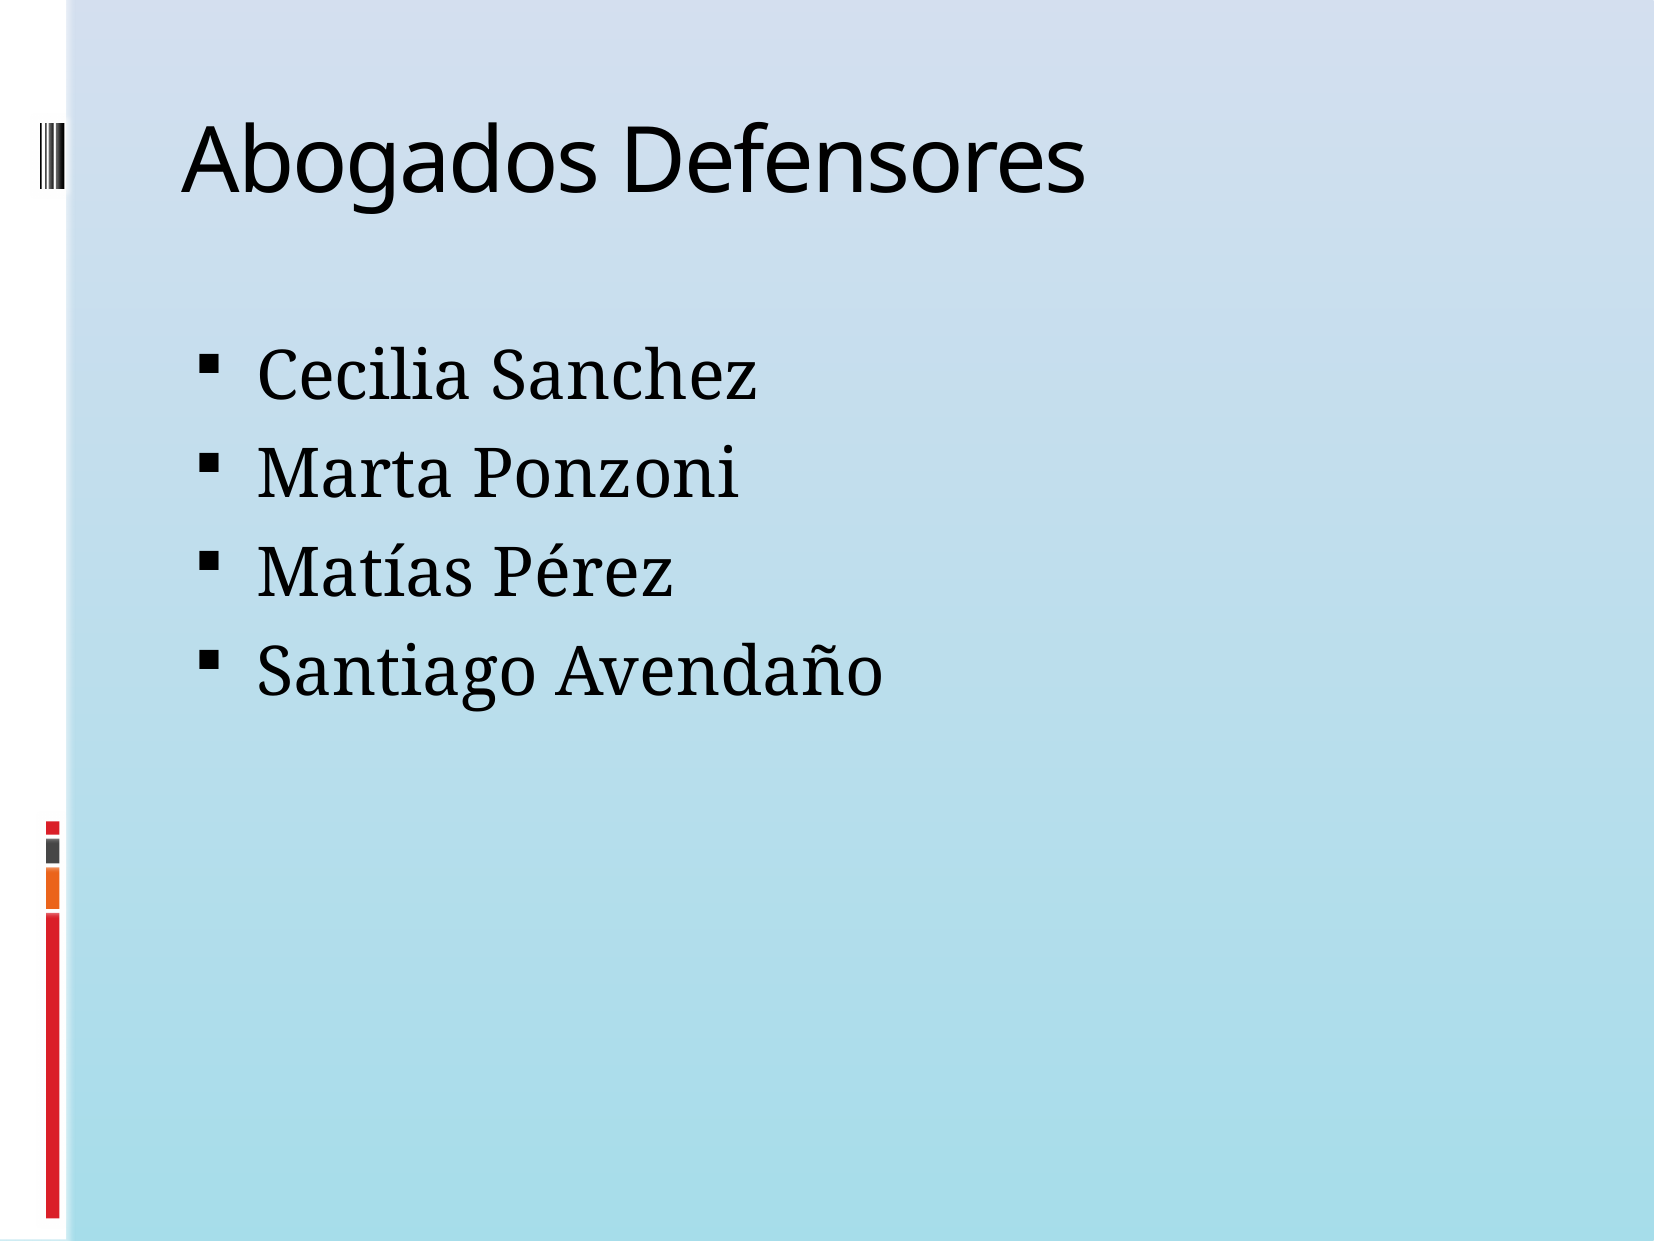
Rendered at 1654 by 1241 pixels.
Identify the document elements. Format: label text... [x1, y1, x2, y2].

title Abogados Defensores [165, 92, 1572, 258]
list Cecilia Sanchez Marta Ponzoni Matías Pérez Santiago Avendaño [165, 322, 1572, 1150]
